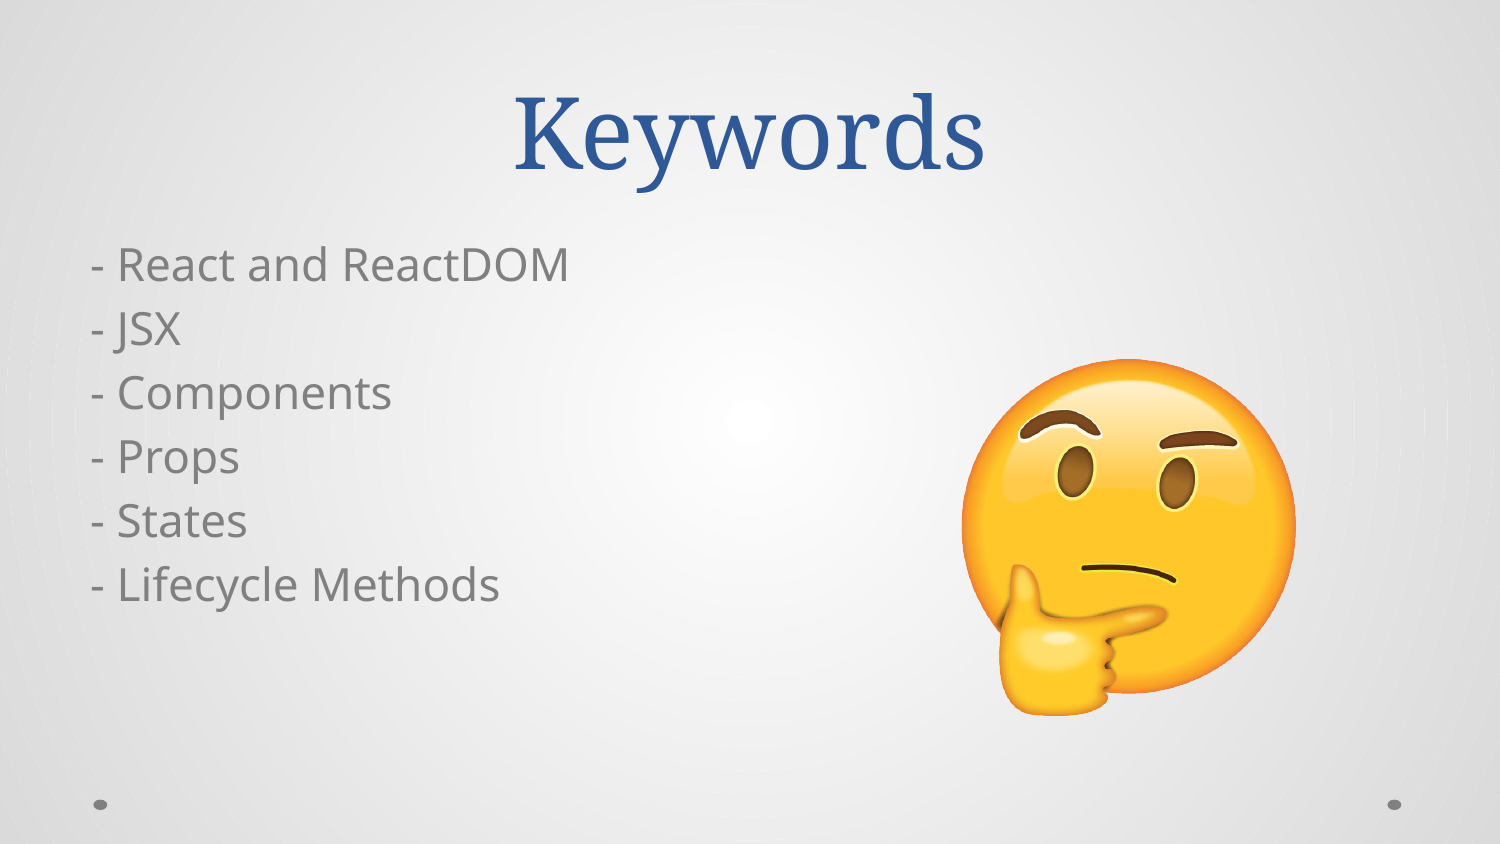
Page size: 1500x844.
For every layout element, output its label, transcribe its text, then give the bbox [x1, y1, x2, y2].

list - React and ReactDOM - JSX - Components - Props - States - Lifecycle Methods [75, 228, 1425, 716]
title Keywords [75, 0, 1425, 197]
picture [949, 359, 1307, 716]
